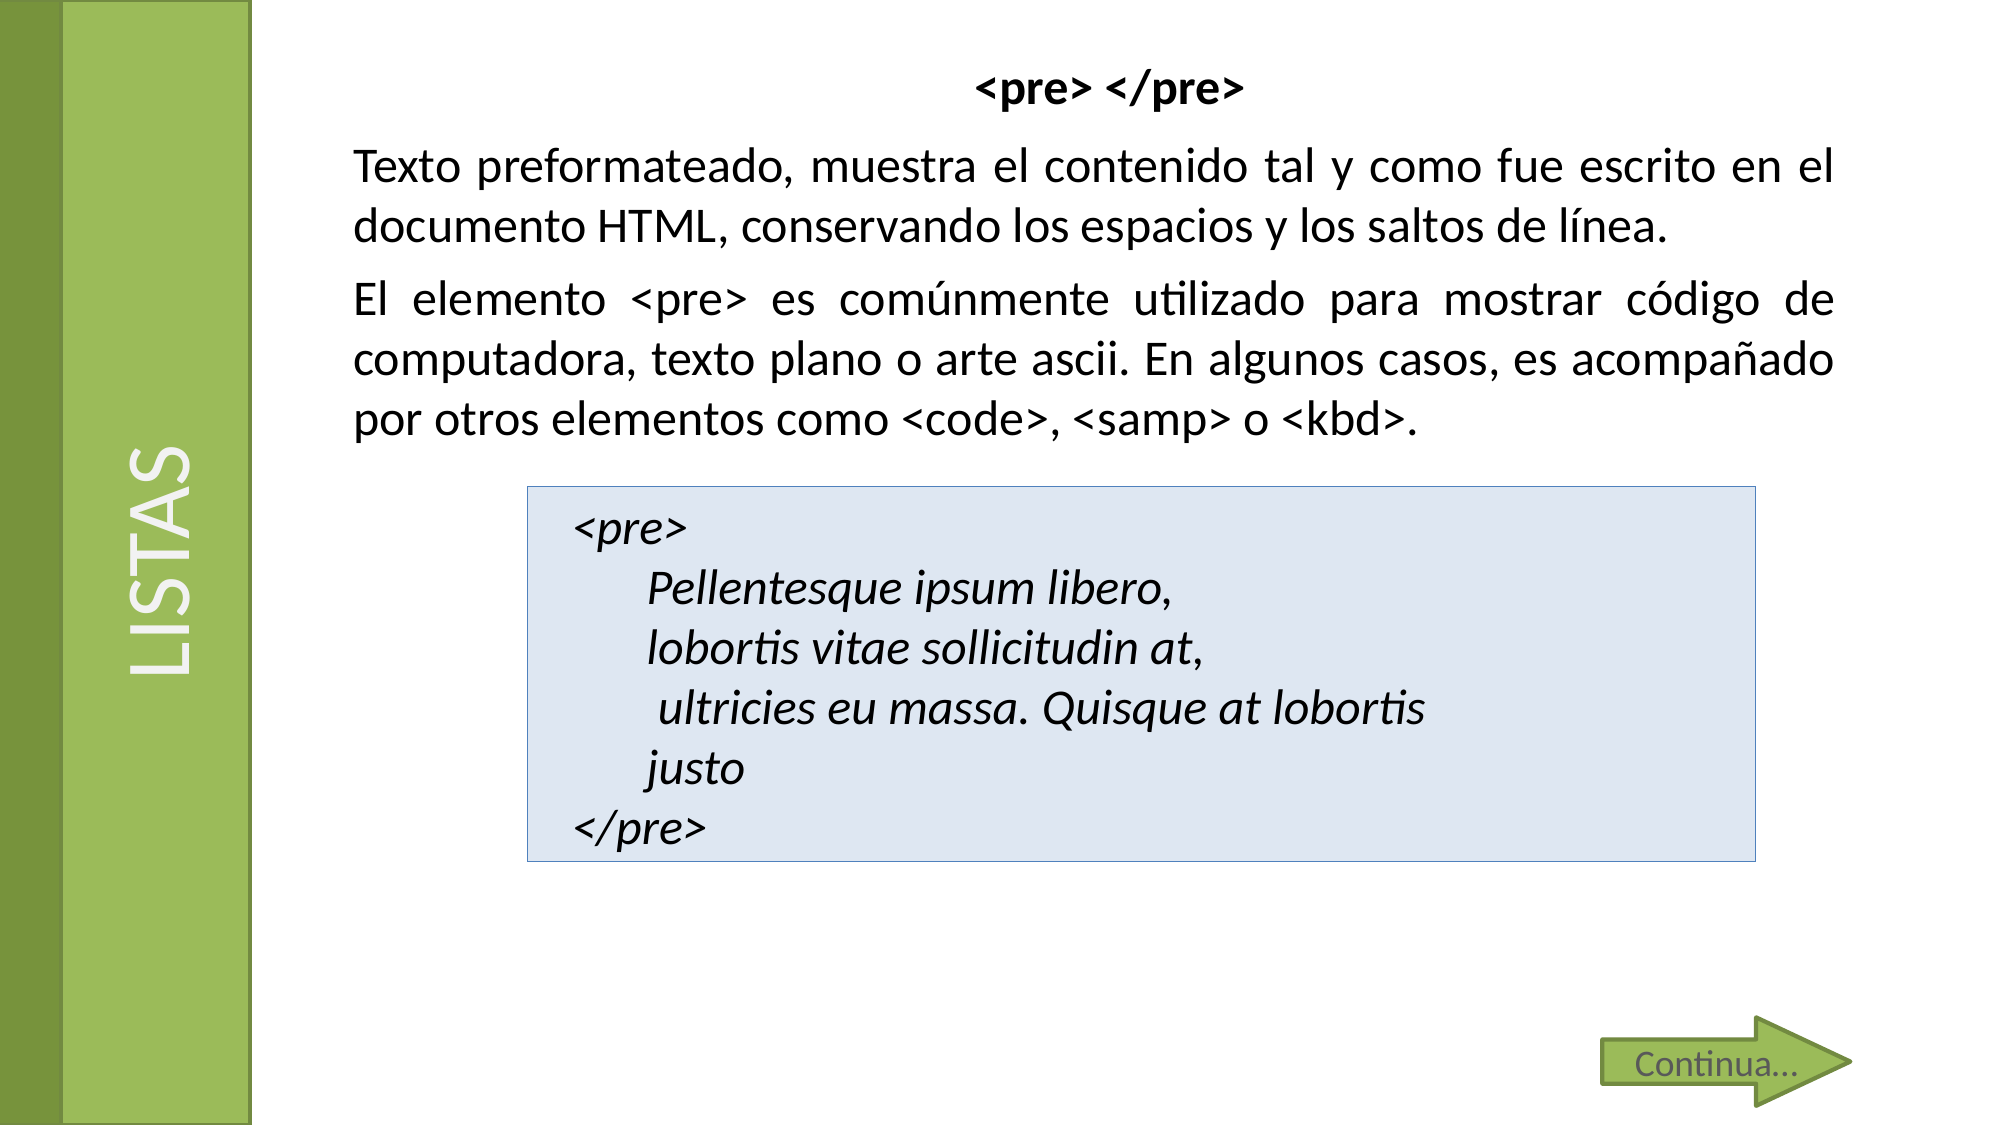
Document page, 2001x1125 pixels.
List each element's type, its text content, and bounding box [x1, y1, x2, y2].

text_box <pre> </pre> [389, 46, 1831, 122]
text_box <pre> Pellentesque ipsum libero, lobortis vitae sollicitudin at, ultricies eu massa. Quisque at lobortis justo </pre> [527, 486, 1756, 862]
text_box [1602, 1017, 1851, 1107]
text_box Texto preformateado, muestra el contenido tal y como fue escrito en el documento HTML, conservando los espacios y los saltos de línea. El elemento <pre> es comúnmente utilizado para mostrar código de computadora, texto plano o arte ascii. En algunos casos, es acompañado por otros elementos como <code>, <samp> o <kbd>. [338, 125, 1851, 453]
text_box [0, 0, 251, 1125]
